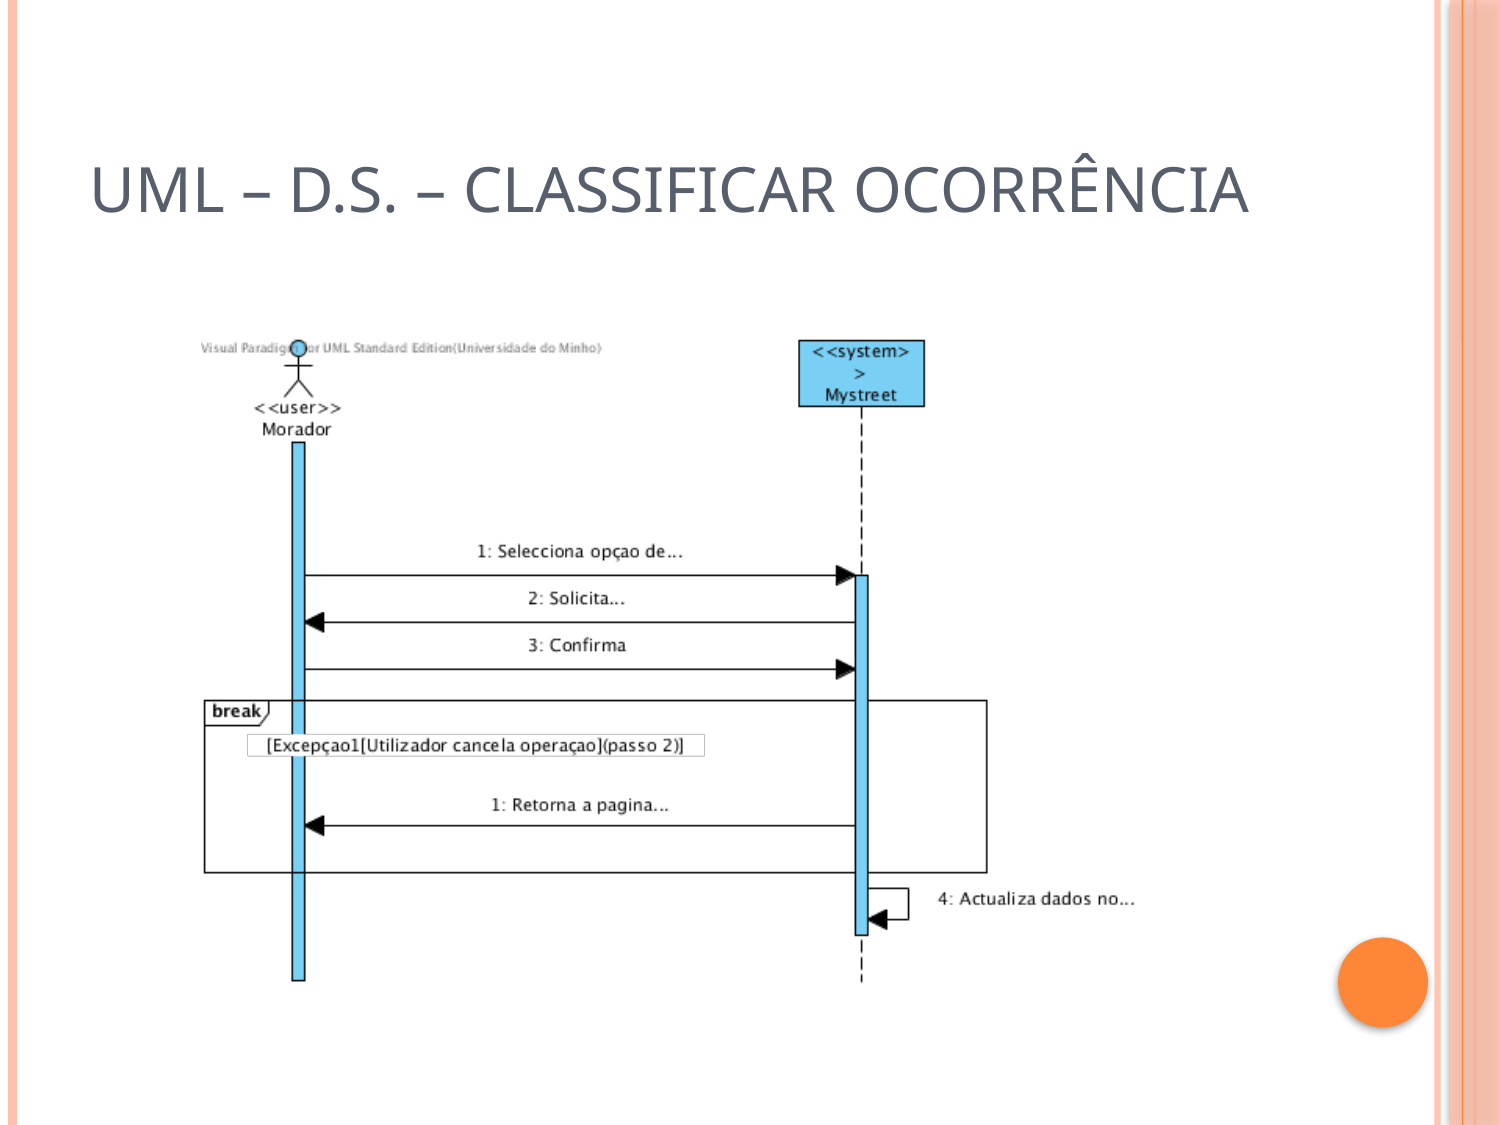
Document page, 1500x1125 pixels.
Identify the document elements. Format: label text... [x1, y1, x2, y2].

title UML – D.S. – Classificar Ocorrência [75, 45, 1300, 233]
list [201, 336, 1174, 988]
